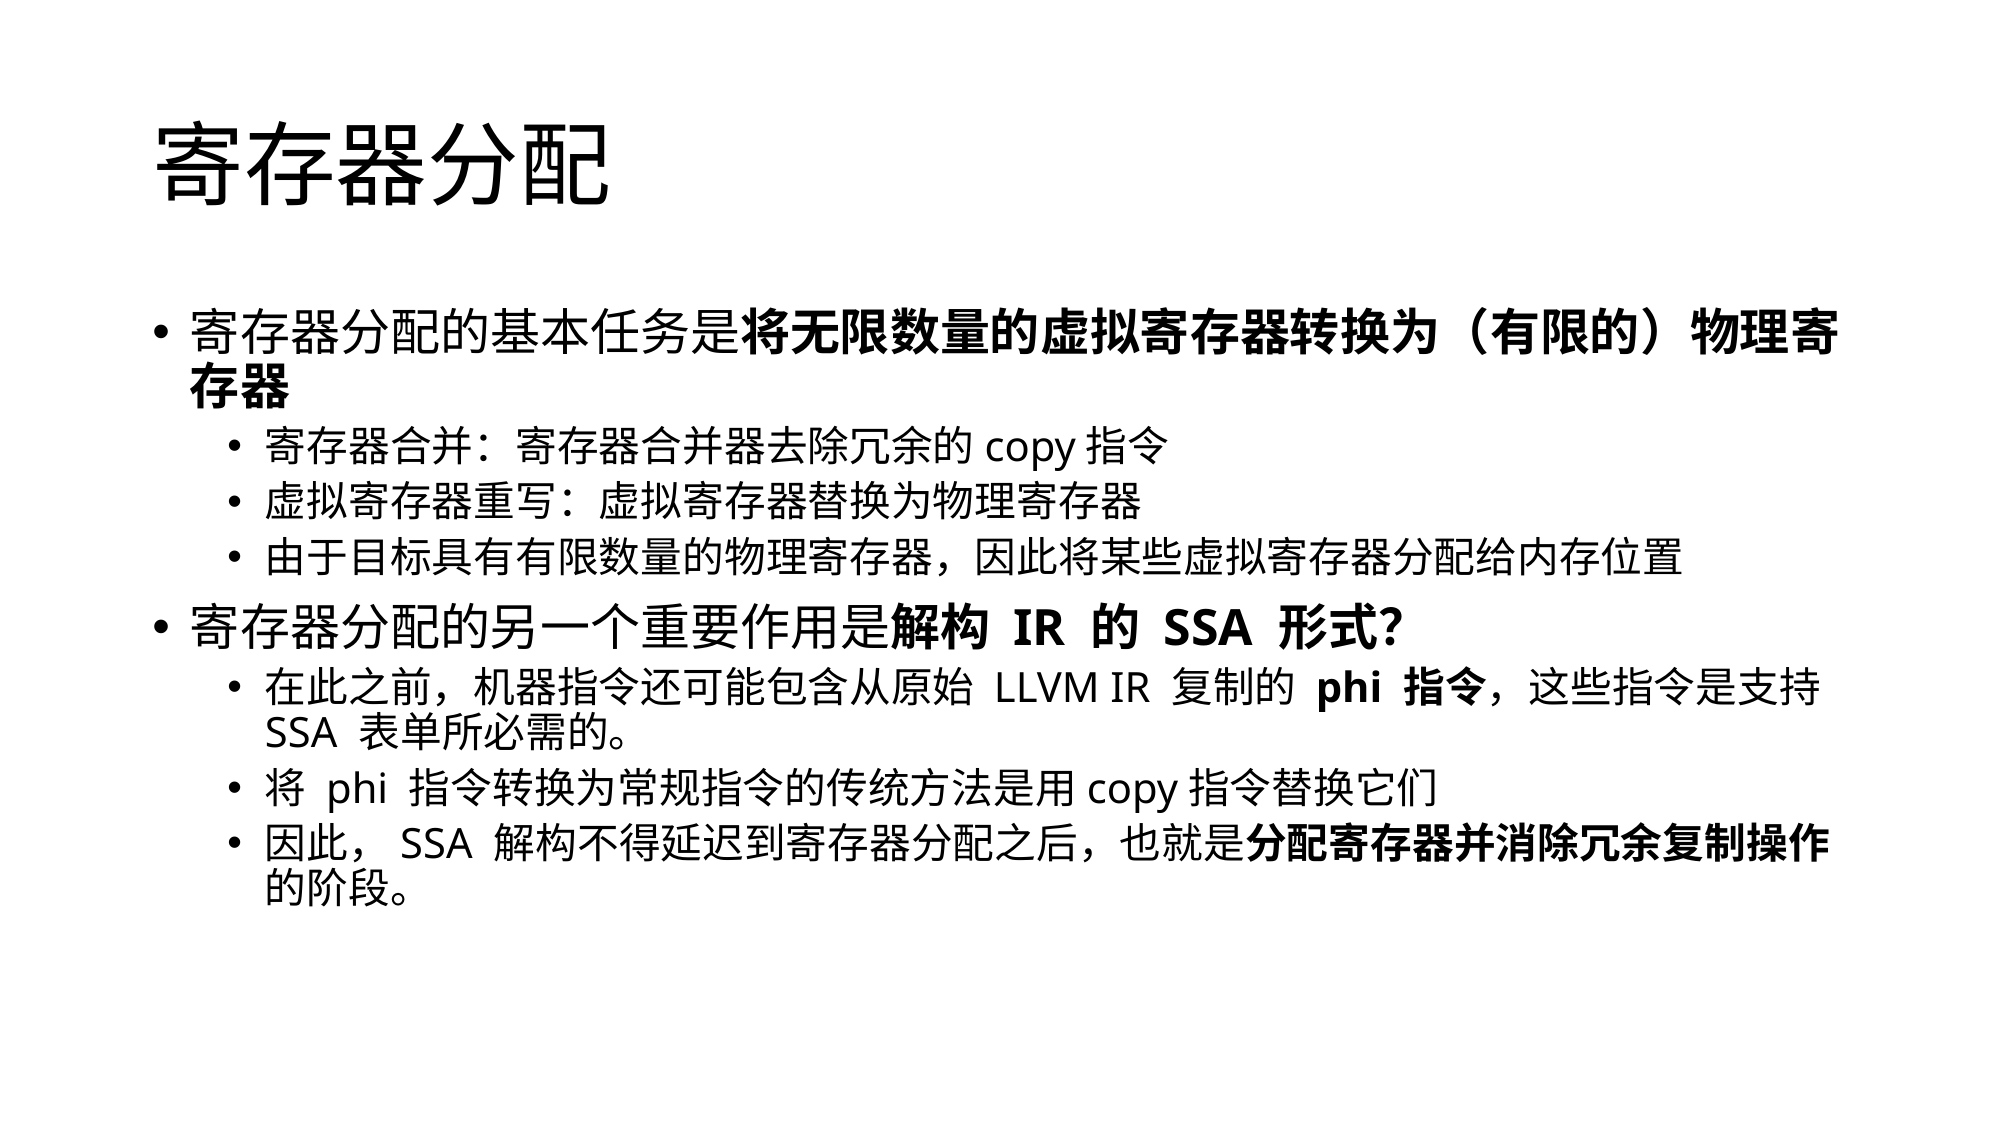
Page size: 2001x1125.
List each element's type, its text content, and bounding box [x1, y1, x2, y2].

list 寄存器分配的基本任务是将无限数量的虚拟寄存器转换为（有限的）物理寄存器 寄存器合并：寄存器合并器去除冗余的copy指令 虚拟寄存器重写：虚拟寄存器替换为物理寄存器 由于目标具有有限数量的物理寄存器，因此将某些虚拟寄存器分配给内存位置 寄存器分配的另一个重要作用是解构 IR 的 SSA 形式？ 在此之前，机器指令还可能包含从原始 LLVM IR 复制的 phi 指令，这些指令是支持 SSA 表单所必需的。 将 phi 指令转换为常规指令的传统方法是用copy指令替换它们 因此，SSA 解构不得延迟到寄存器分配之后，也就是分配寄存器并消除冗余复制操作的阶段。 [137, 299, 1863, 1014]
title 寄存器分配 [137, 59, 1863, 278]
